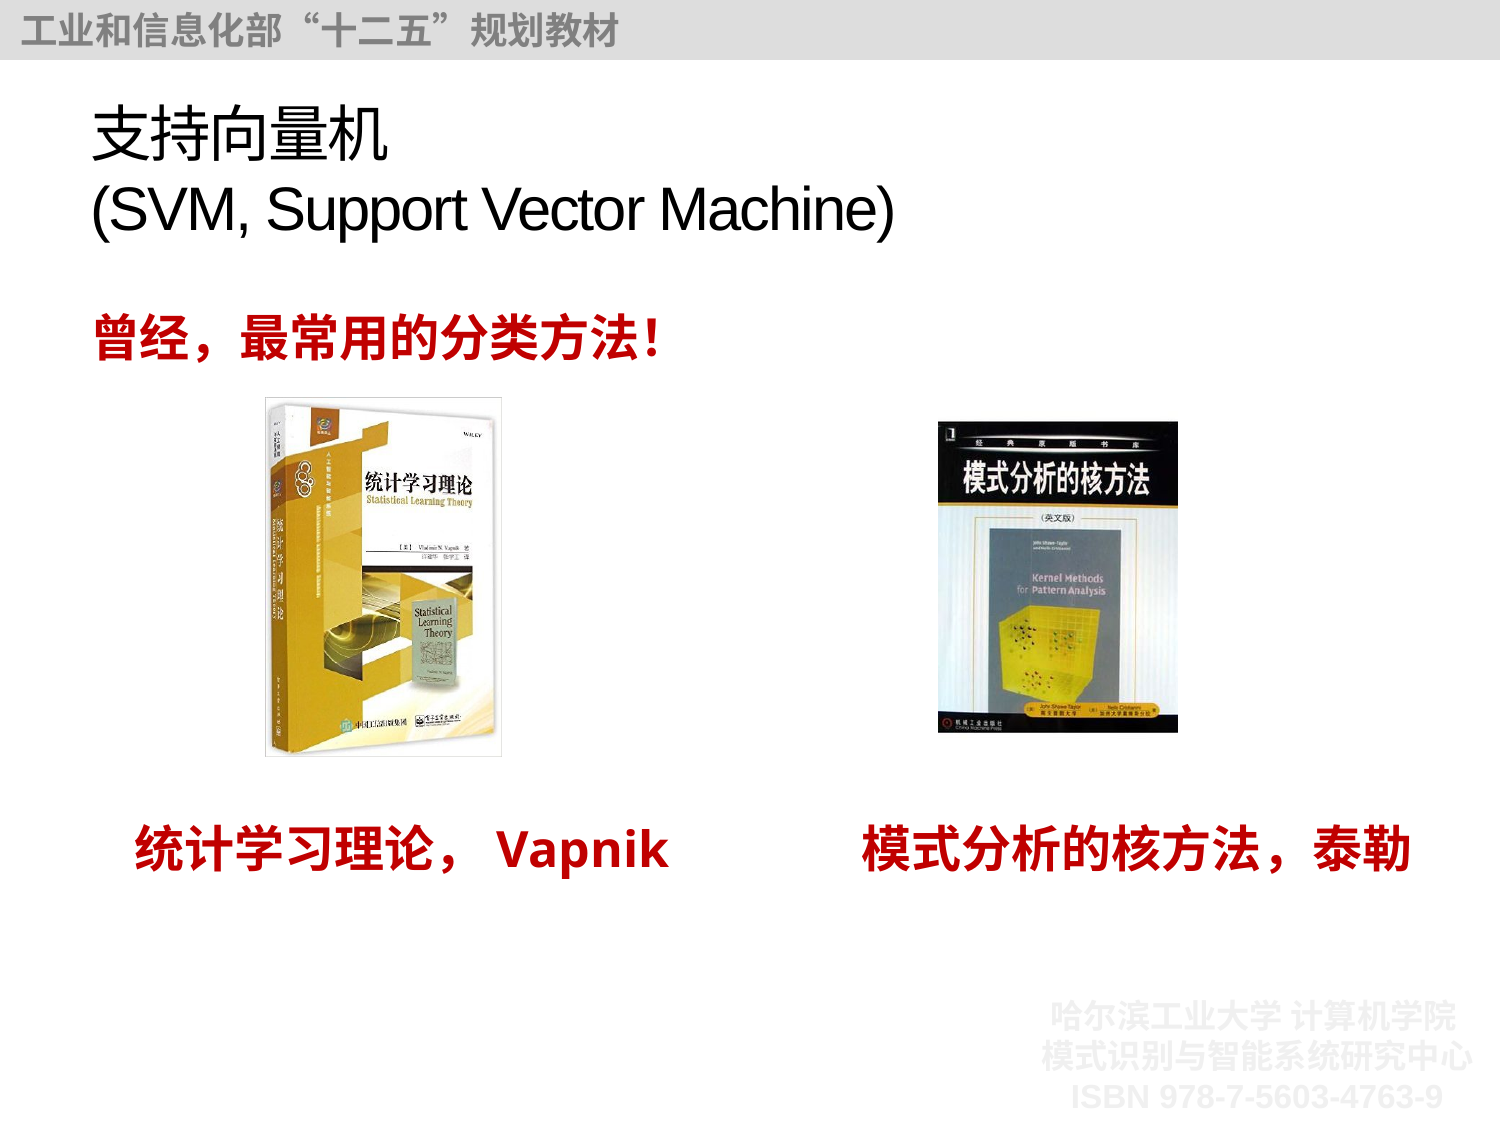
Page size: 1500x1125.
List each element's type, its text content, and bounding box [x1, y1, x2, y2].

title 支持向量机 (SVM, Support Vector Machine) [75, 87, 1425, 250]
picture [265, 397, 503, 757]
text_box 统计学习理论，Vapnik [120, 810, 684, 886]
list 曾经，最常用的分类方法！ [75, 262, 1425, 374]
picture [938, 410, 1178, 743]
text_box 模式分析的核方法，泰勒 [847, 810, 1427, 886]
